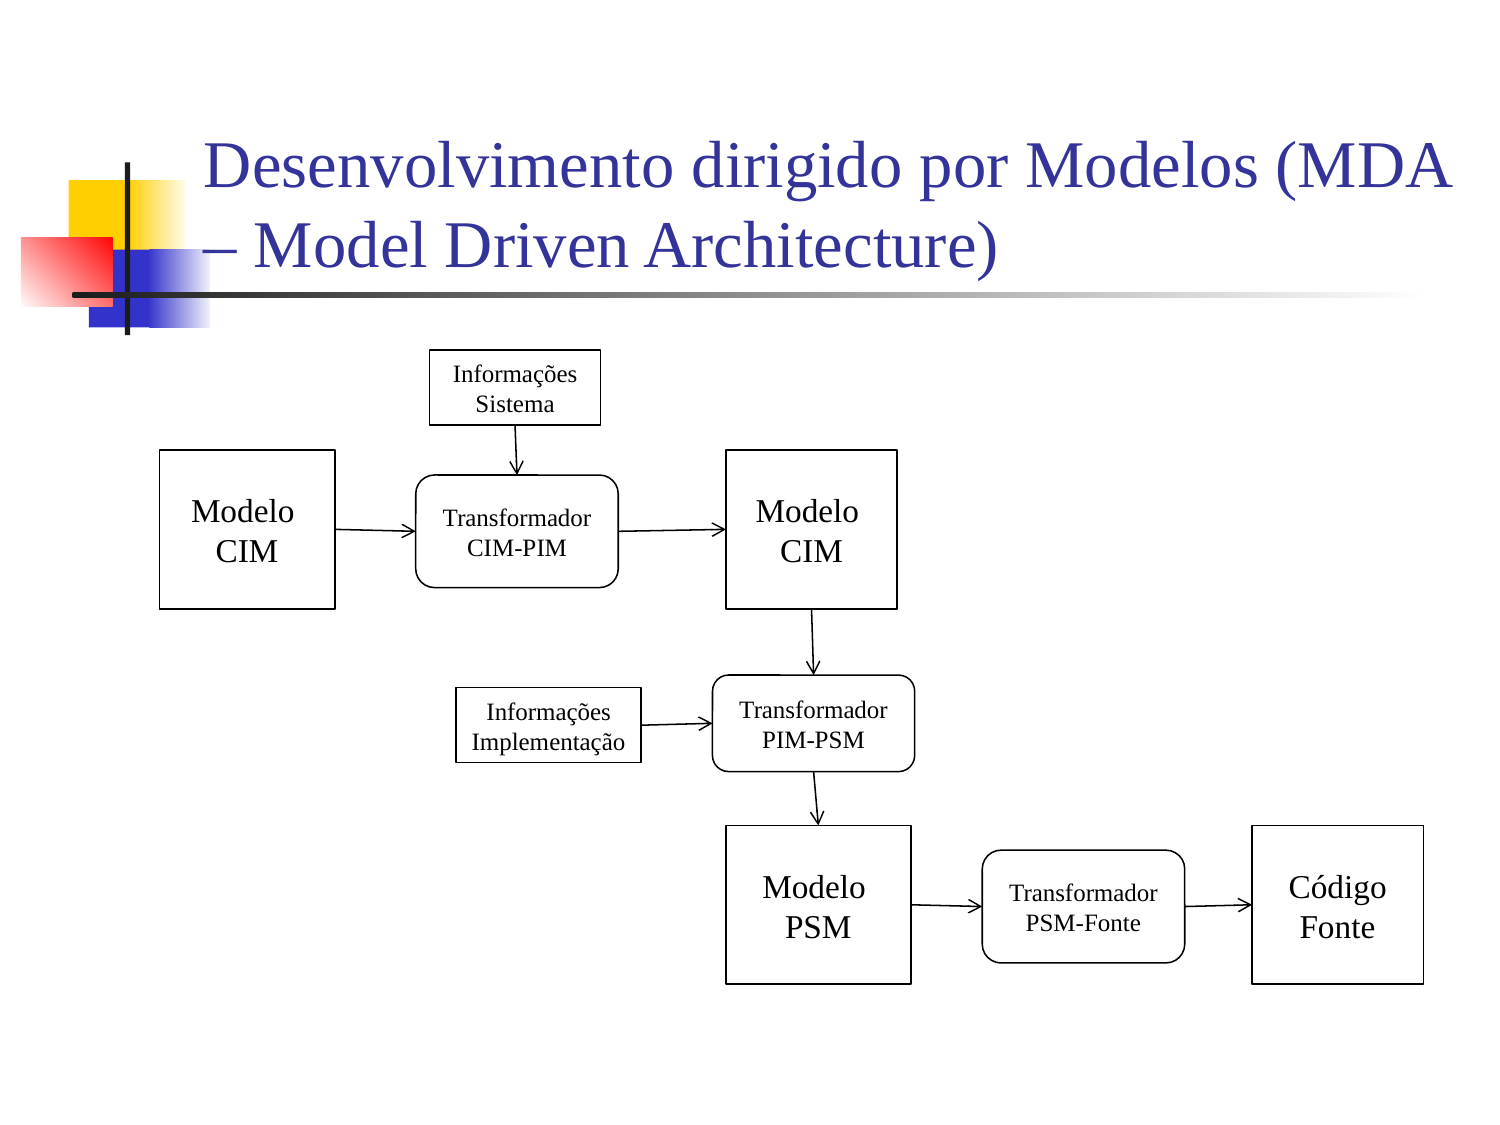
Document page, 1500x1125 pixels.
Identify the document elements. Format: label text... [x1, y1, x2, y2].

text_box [159, 349, 1424, 985]
title Desenvolvimento dirigido por Modelos (MDA – Model Driven Architecture) [188, 101, 1468, 289]
